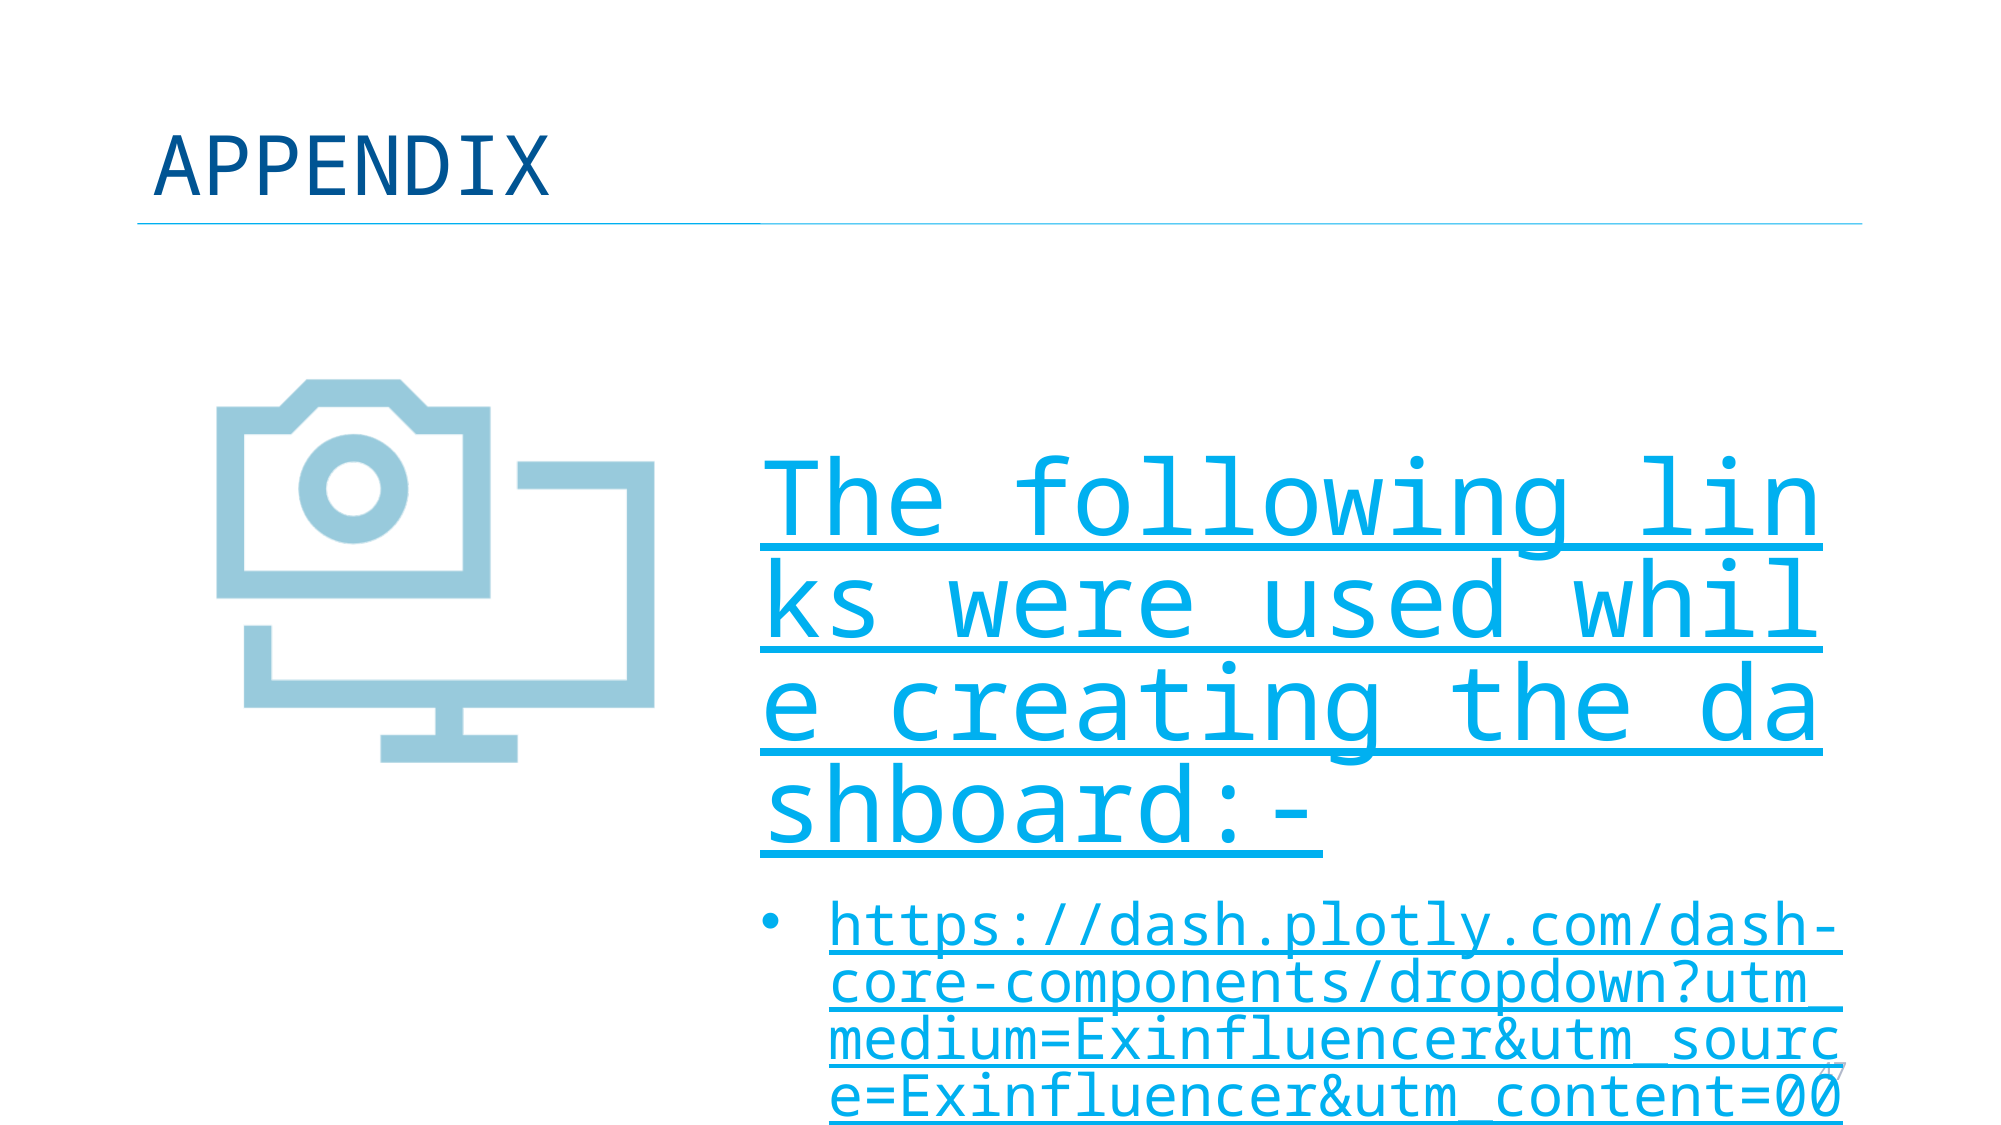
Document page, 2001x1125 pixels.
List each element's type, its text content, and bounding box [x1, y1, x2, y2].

list The following links were used while creating the dashboard:- https://dash.plotly.com/dash-core-components/dropdown?utm_medium=Exinfluencer&utm_source=Exinfluencer&utm_content=000026UJ&utm_term=10006555&utm_id=NA-SkillsNetwork-Channel-SkillsNetworkCoursesIBMDS0321ENSkillsNetwork26802033-2021-01-01 https://dash.plotly.com/dash-core-components/rangeslider?utm_medium=Exinfluencer&utm_source=Exinfluencer&utm_content=000026UJ&utm_term=10006555&utm_id=NA-SkillsNetwork-Channel-SkillsNetworkCoursesIBMDS0321ENSkillsNetwork26802033-2021-01-01 https://plotly.com/python/pie-charts/?utm_medium=Exinfluencer&utm_source=Exinfluencer&utm_content=000026UJ&utm_term=10006555&utm_id=NA-SkillsNetwork-Channel-SkillsNetworkCoursesIBMDS0321ENSkillsNetwork26802033-2021-01-01 https://plotly.com/python/line-and-scatter/?utm_medium=Exinfluencer&utm_source=Exinfluencer&utm_content=000026UJ&utm_term=10006555&utm_id=NA-SkillsNetwork-Channel-SkillsNetworkCoursesIBMDS0321ENSkillsNetwork26802033-2021-01-01 [745, 335, 1863, 1026]
slide_number 47 [1412, 1042, 1863, 1103]
title APPENDIX [137, 59, 1863, 278]
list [173, 303, 698, 828]
